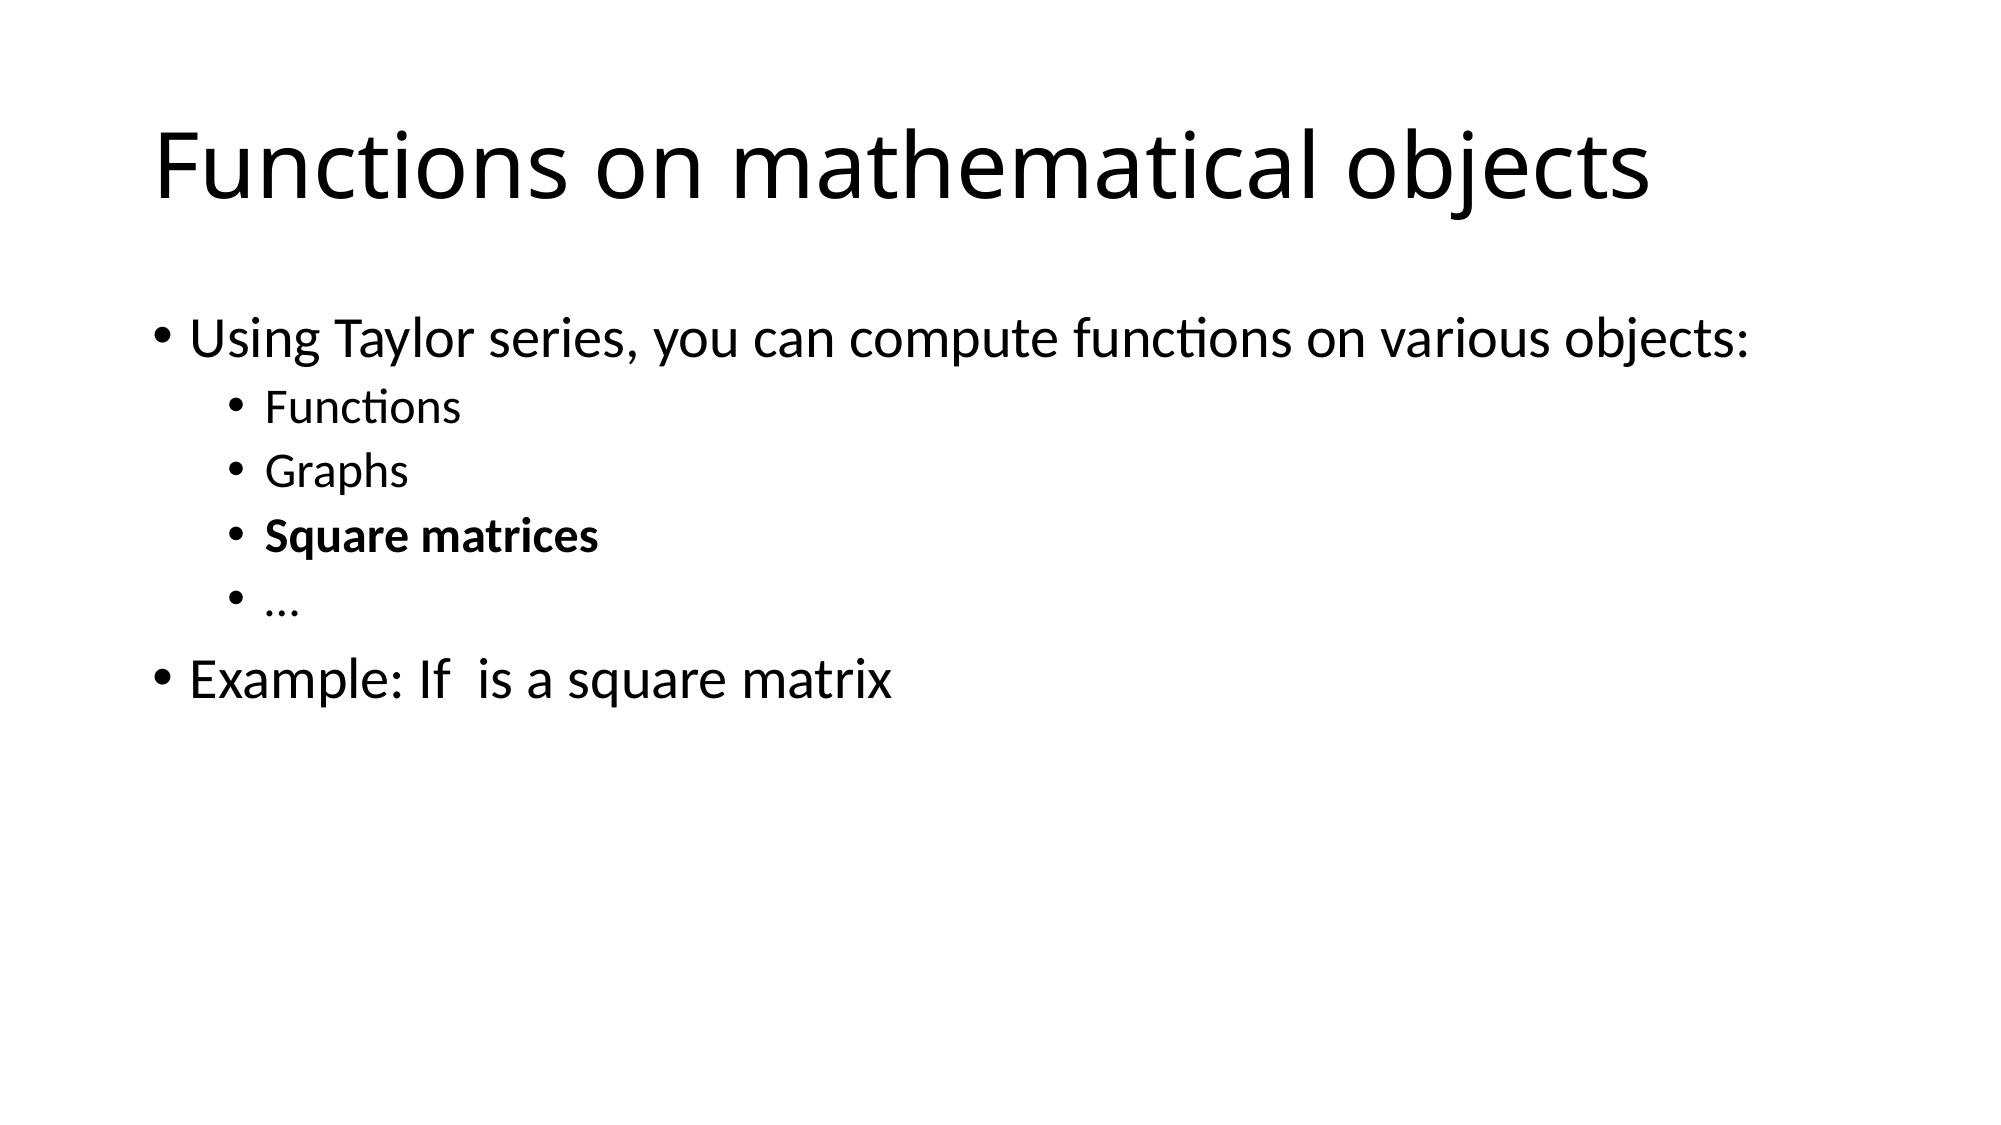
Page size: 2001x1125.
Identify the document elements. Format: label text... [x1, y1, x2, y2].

title Functions on mathematical objects [137, 59, 1863, 278]
